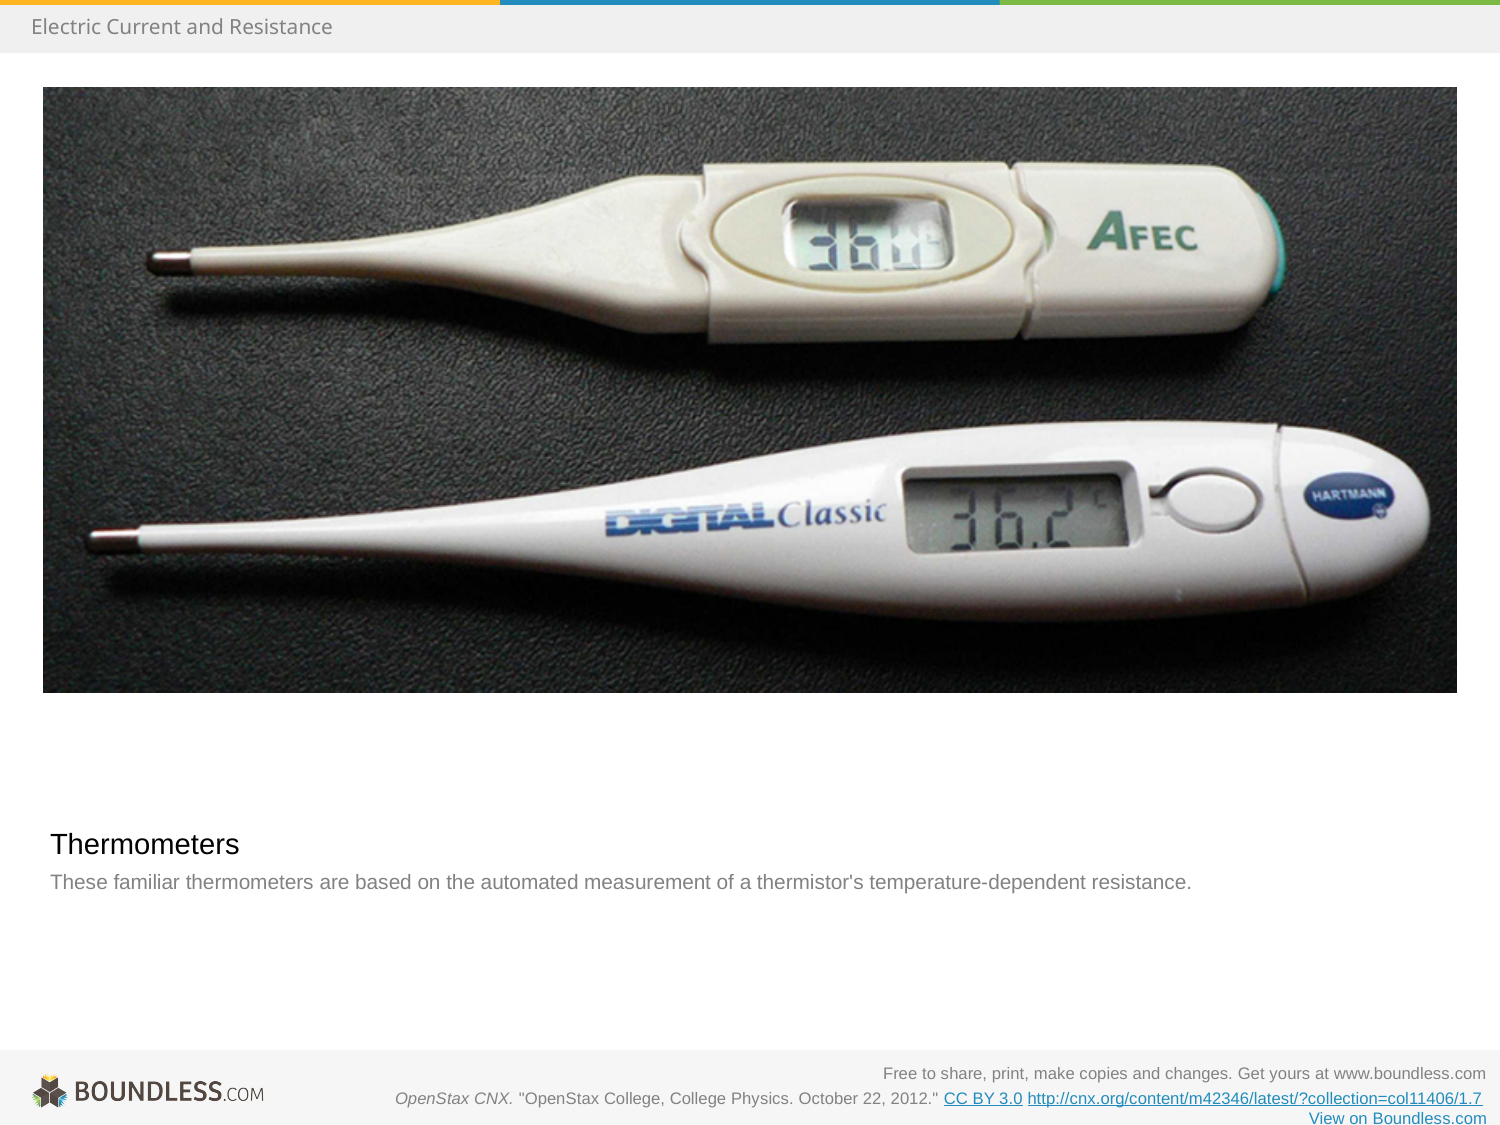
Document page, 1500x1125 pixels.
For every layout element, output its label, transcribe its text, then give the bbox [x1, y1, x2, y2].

text_box Electric Current and Resistance [31, 13, 1475, 38]
picture [30, 1072, 265, 1109]
picture [43, 87, 1457, 694]
text_box [0, 1050, 1500, 1125]
text_box Free to share, print, make copies and changes. Get yours at www.boundless.com [649, 1062, 1488, 1087]
text_box OpenStax CNX. "OpenStax College, College Physics. October 22, 2012." CC BY 3.0 http://cnx.org/content/m42346/latest/?collection=col11406/1.7 View on Boundless.com [274, 1087, 1488, 1125]
list Thermometers These familiar thermometers are based on the automated measurement of a thermistor's temperature-dependent resistance. [50, 825, 1450, 1038]
text_box [0, 2, 1500, 54]
